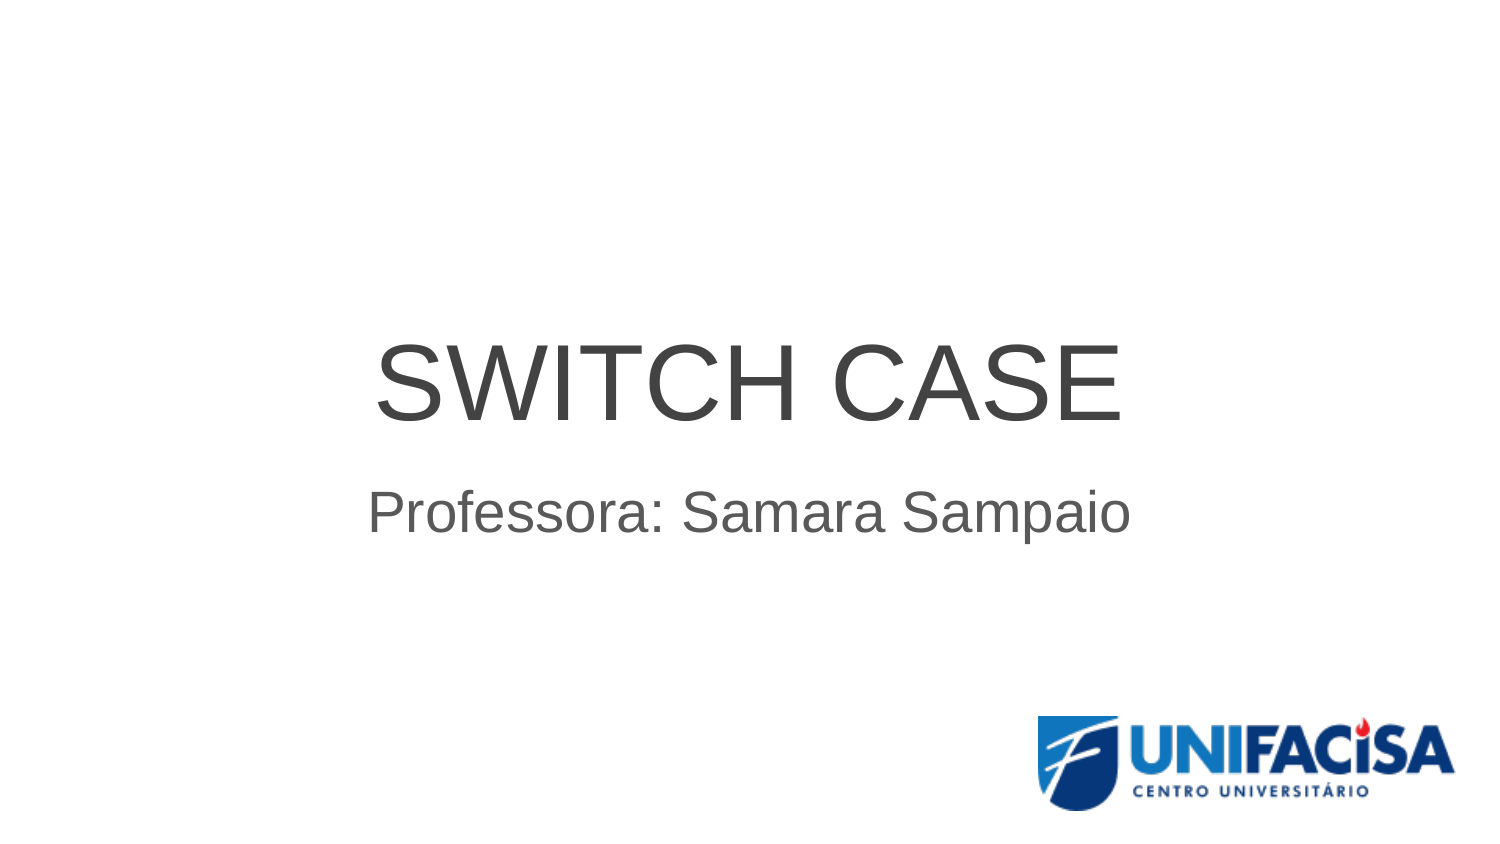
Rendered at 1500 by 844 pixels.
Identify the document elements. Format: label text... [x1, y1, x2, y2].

title SWITCH CASE [51, 122, 1449, 459]
subtitle Professora: Samara Sampaio [51, 464, 1449, 595]
picture [1037, 716, 1456, 811]
